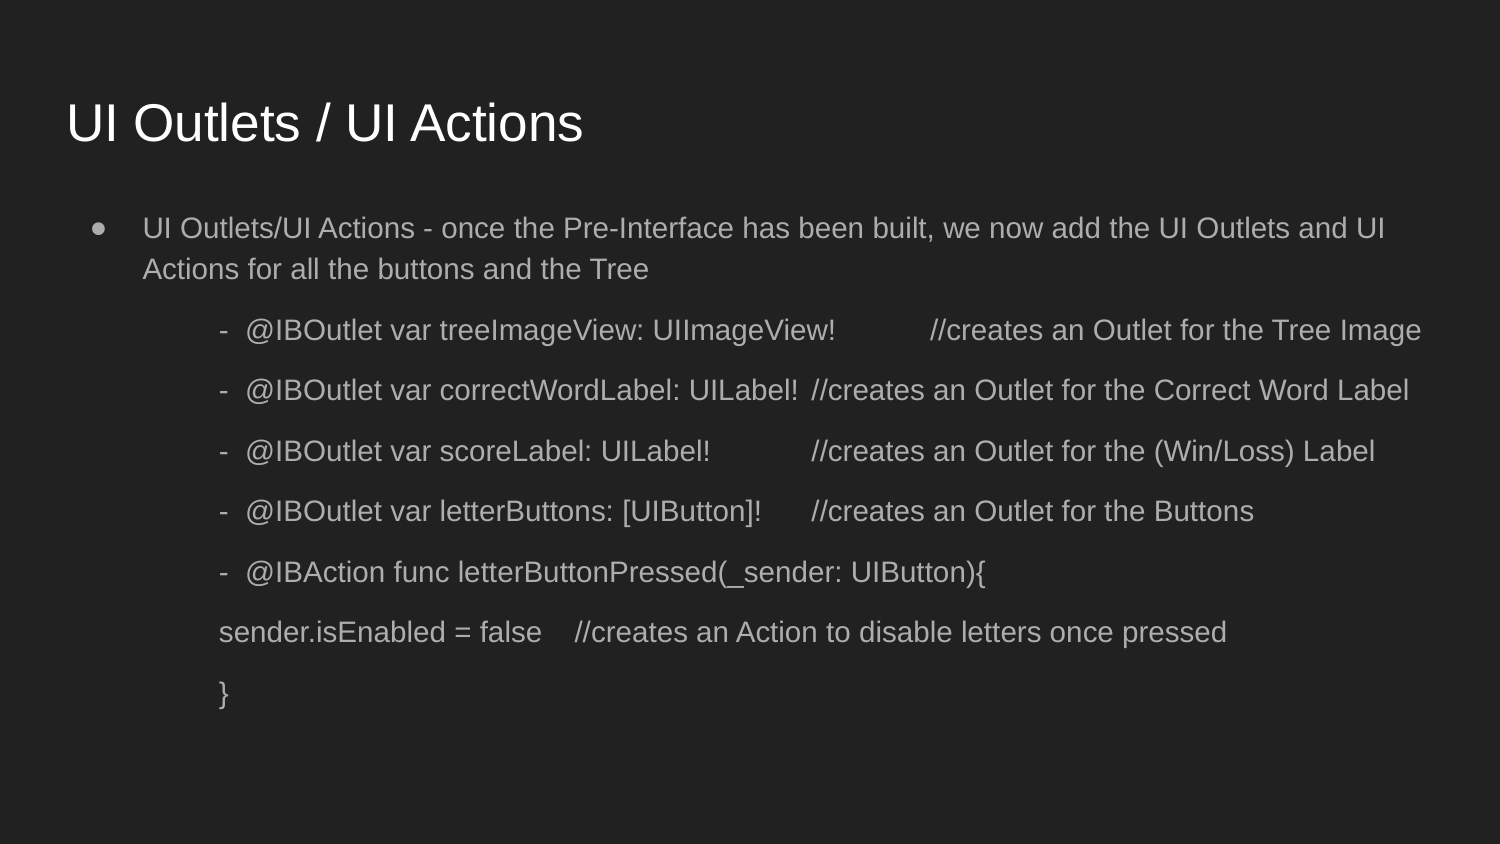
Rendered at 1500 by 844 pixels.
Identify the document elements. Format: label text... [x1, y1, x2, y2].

title UI Outlets / UI Actions [51, 72, 1449, 167]
list UI Outlets/UI Actions - once the Pre-Interface has been built, we now add the UI Outlets and UI Actions for all the buttons and the Tree - @IBOutlet var treeImageView: UIImageView! //creates an Outlet for the Tree Image - @IBOutlet var correctWordLabel: UILabel! //creates an Outlet for the Correct Word Label - @IBOutlet var scoreLabel: UILabel! //creates an Outlet for the (Win/Loss) Label - @IBOutlet var letterButtons: [UIButton]! //creates an Outlet for the Buttons - @IBAction func letterButtonPressed(_sender: UIButton){ sender.isEnabled = false //creates an Action to disable letters once pressed } [51, 189, 1449, 750]
